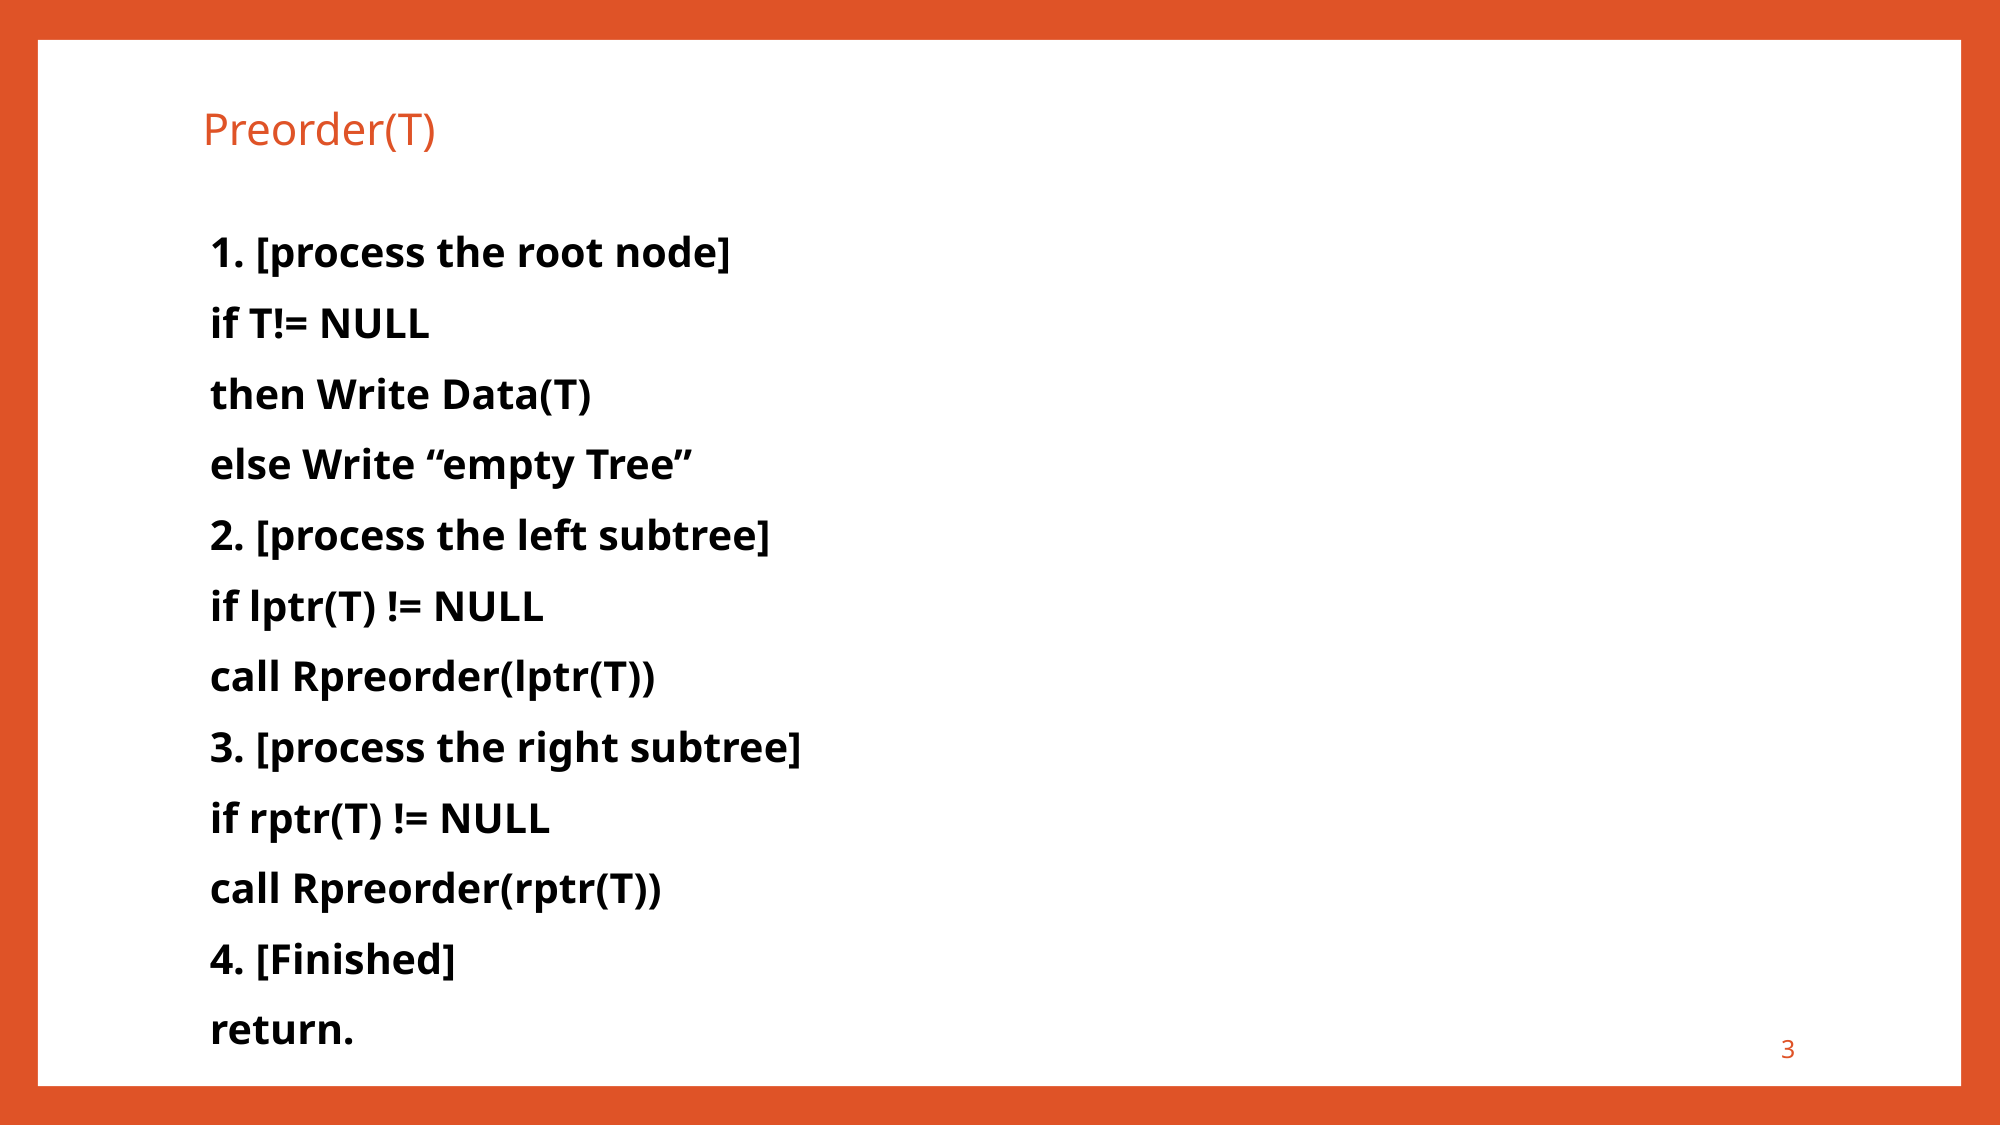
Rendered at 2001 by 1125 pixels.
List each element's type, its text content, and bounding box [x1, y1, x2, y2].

list 1. [process the root node] if T!= NULL then Write Data(T) else Write “empty Tree” 2. [process the left subtree] if lptr(T) != NULL call Rpreorder(lptr(T)) 3. [process the right subtree] if rptr(T) != NULL call Rpreorder(rptr(T)) 4. [Finished] return. [187, 224, 1808, 1063]
title Preorder(T) [187, 99, 1808, 163]
slide_number 3 [1530, 1020, 1811, 1081]
